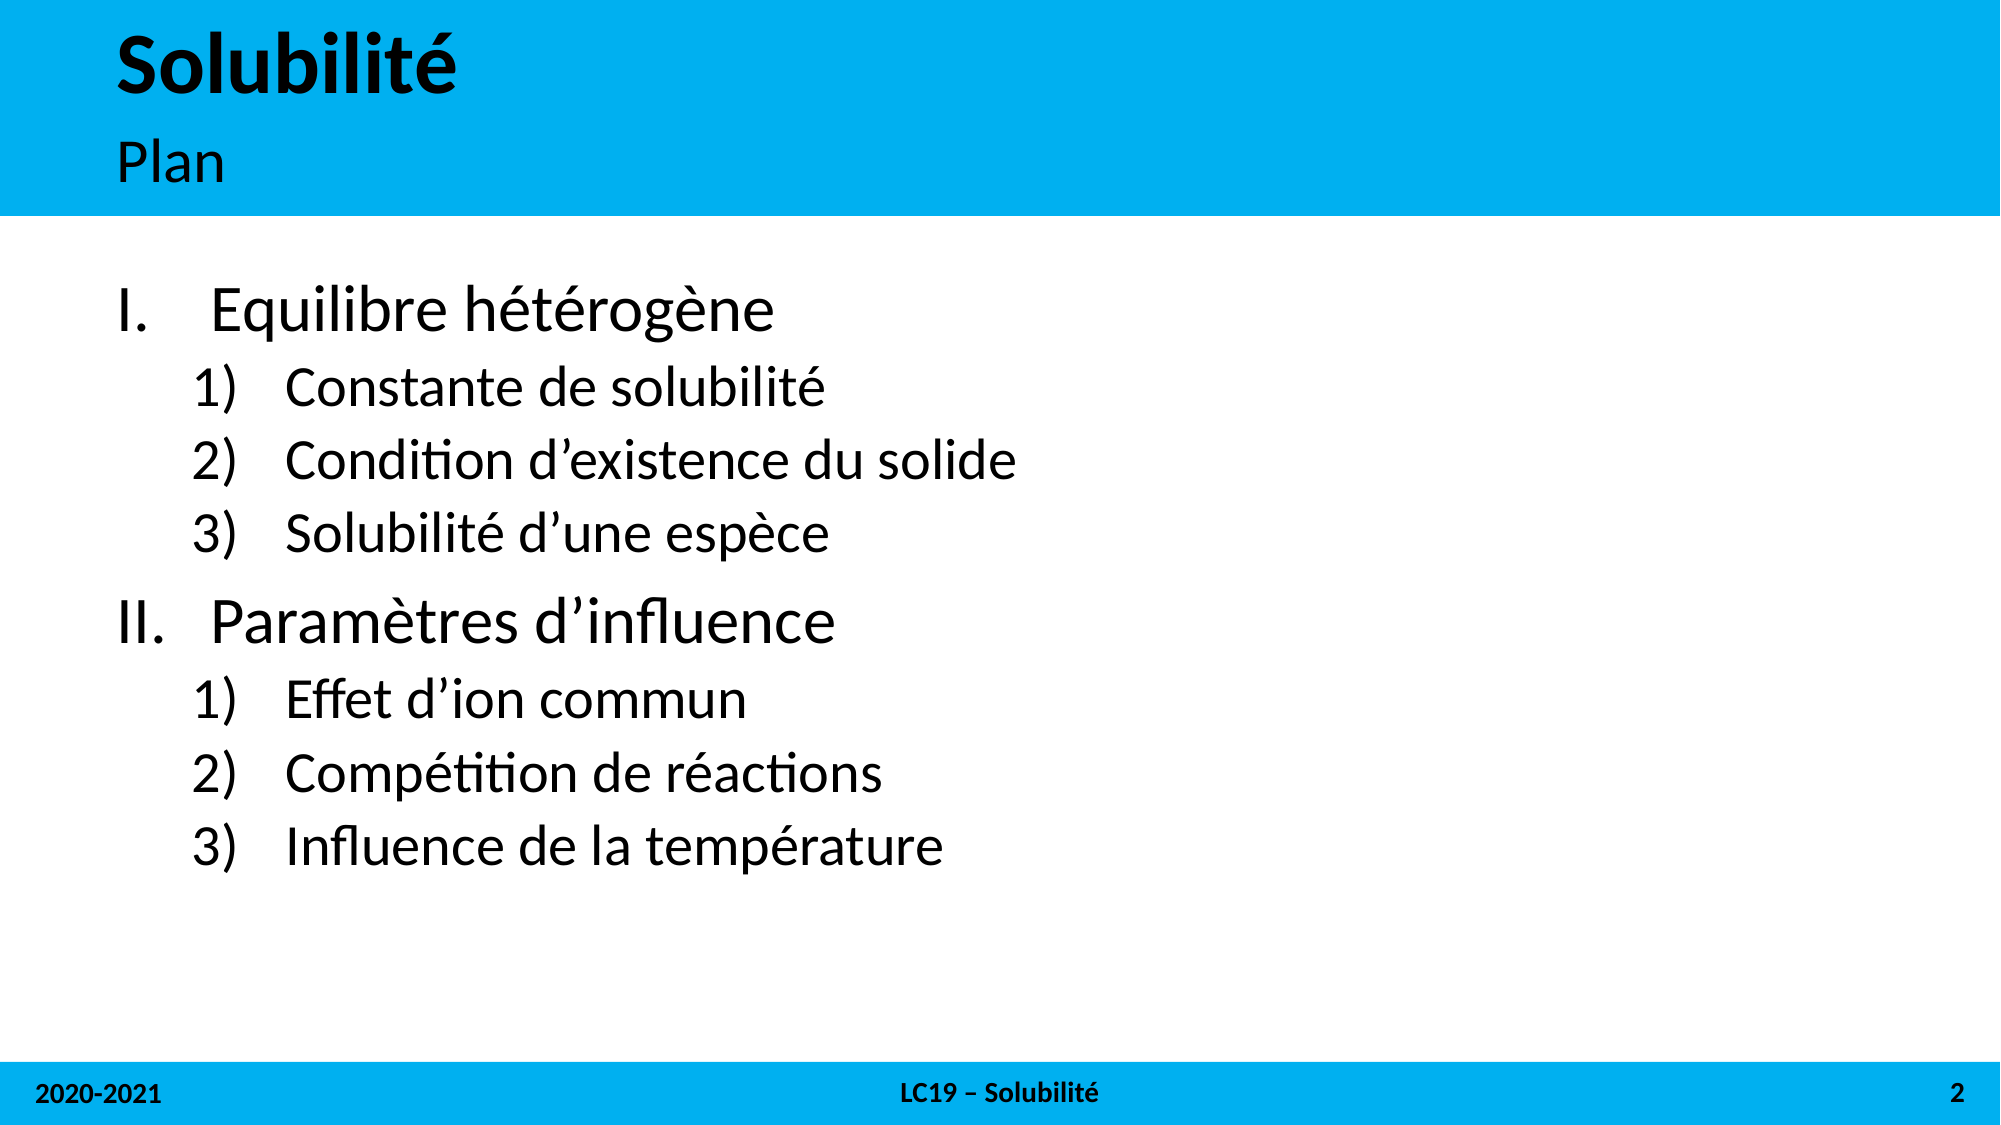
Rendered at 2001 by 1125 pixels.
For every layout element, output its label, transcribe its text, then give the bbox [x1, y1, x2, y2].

slide_number 2 [1529, 1060, 1980, 1121]
title Solubilité [101, 16, 1863, 114]
footer LC19 – Solubilité [470, 1060, 1529, 1121]
slide_number 2020-2021 [20, 1061, 470, 1122]
list Plan [101, 120, 1863, 204]
list Equilibre hétérogène Constante de solubilité Condition d’existence du solide Solubilité d’une espèce Paramètres d’influence Effet d’ion commun Compétition de réactions Influence de la température [101, 266, 1863, 1014]
